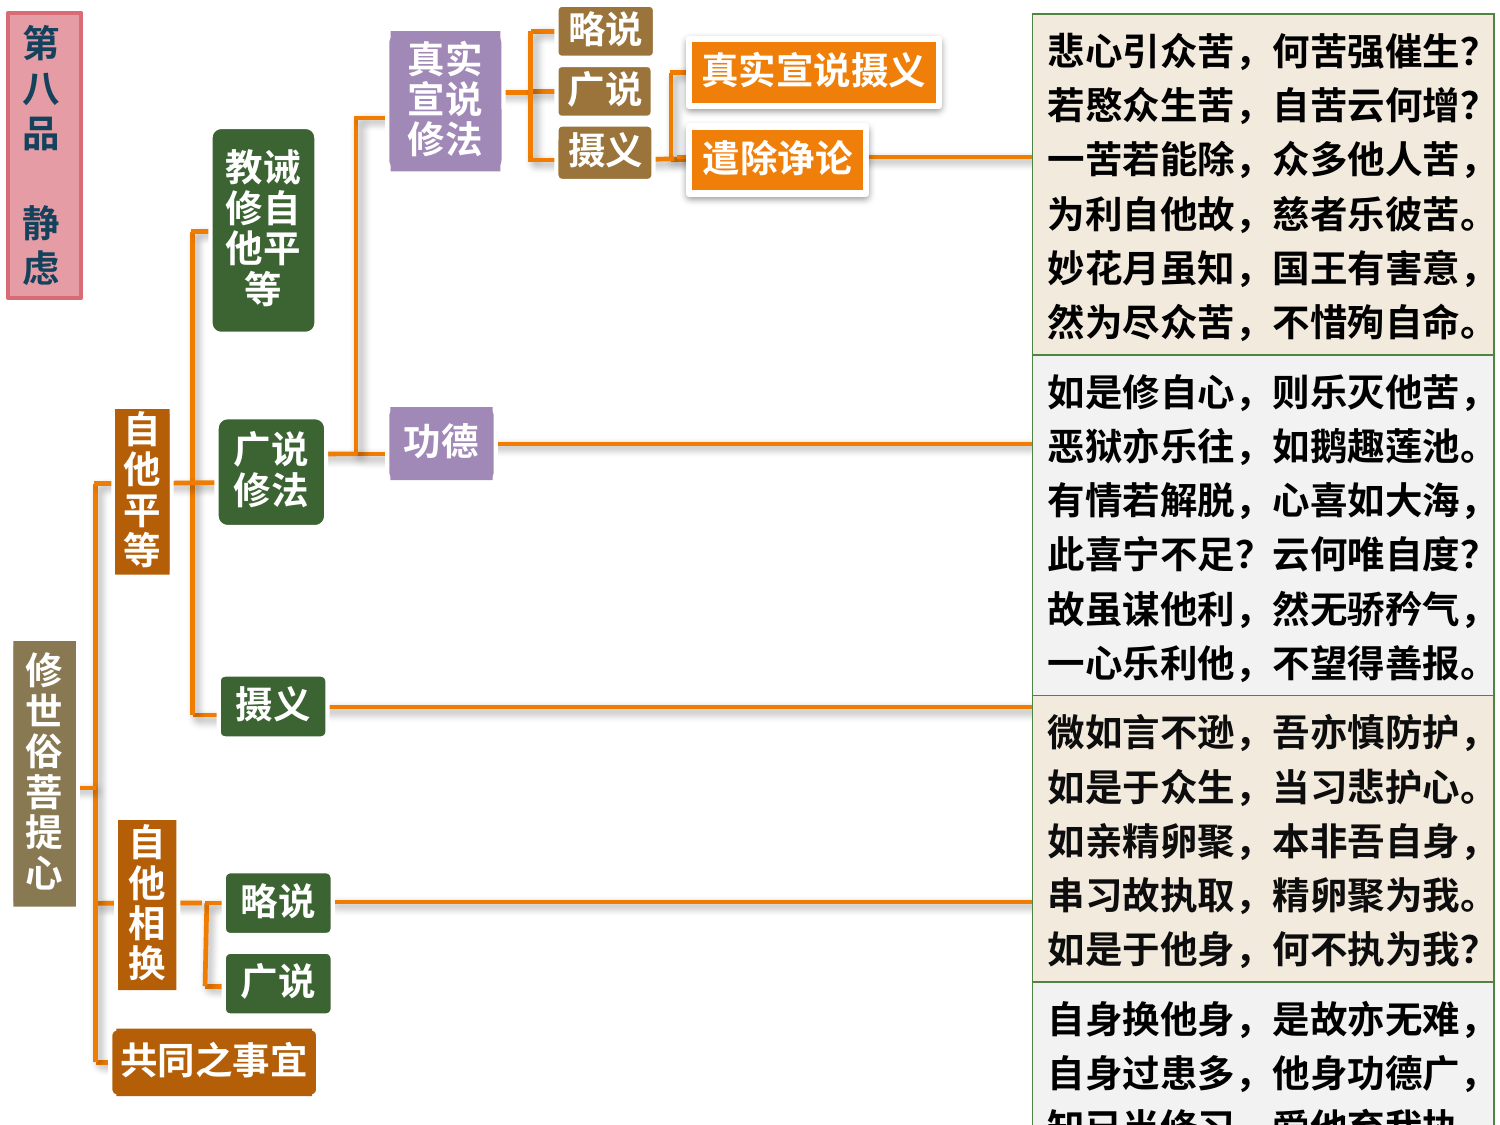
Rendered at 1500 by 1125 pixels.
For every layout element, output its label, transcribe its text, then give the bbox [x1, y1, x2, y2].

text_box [556, 4, 656, 59]
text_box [223, 951, 333, 1016]
table_cell 如是修自心，则乐灭他苦，恶狱亦乐往，如鹅趣莲池。有情若解脱，心喜如大海，此喜宁不足？云何唯自度？故虽谋他利，然无骄矜气，一心乐利他，不望得善报。 [1033, 356, 1493, 695]
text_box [109, 1028, 319, 1097]
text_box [21, 483, 145, 1063]
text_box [210, 126, 317, 334]
text_box 遣除诤论 [719, 123, 869, 156]
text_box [216, 417, 327, 528]
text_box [147, 231, 237, 716]
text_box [113, 407, 172, 577]
text_box 真实宣说摄义 [686, 36, 942, 109]
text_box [527, 30, 553, 161]
table_cell 自身换他身，是故亦无难，自身过患多，他身功德广，知已当修习，爱他弃我执。 [1033, 983, 1493, 1125]
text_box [556, 64, 653, 119]
table_cell 微如言不逊，吾亦慎防护，如是于众生，当习悲护心。如亲精卵聚，本非吾自身，串习故执取，精卵聚为我。如是于他身，何不执为我？ [1033, 696, 1493, 981]
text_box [292, 117, 404, 455]
text_box 遣除诤论 [686, 165, 869, 197]
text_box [656, 72, 715, 161]
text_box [183, 902, 256, 987]
text_box 第八品 静虑 [6, 11, 83, 300]
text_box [556, 124, 654, 182]
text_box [116, 818, 179, 992]
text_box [386, 406, 497, 481]
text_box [11, 639, 79, 909]
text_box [218, 674, 328, 739]
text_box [386, 30, 504, 173]
table_header 悲心引众苦，何苦强催生？若愍众生苦，自苦云何增？一苦若能除，众多他人苦，为利自他故，慈者乐彼苦。妙花月虽知，国王有害意，然为尽众苦，不惜殉自命。 [1033, 15, 1493, 354]
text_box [223, 870, 333, 936]
